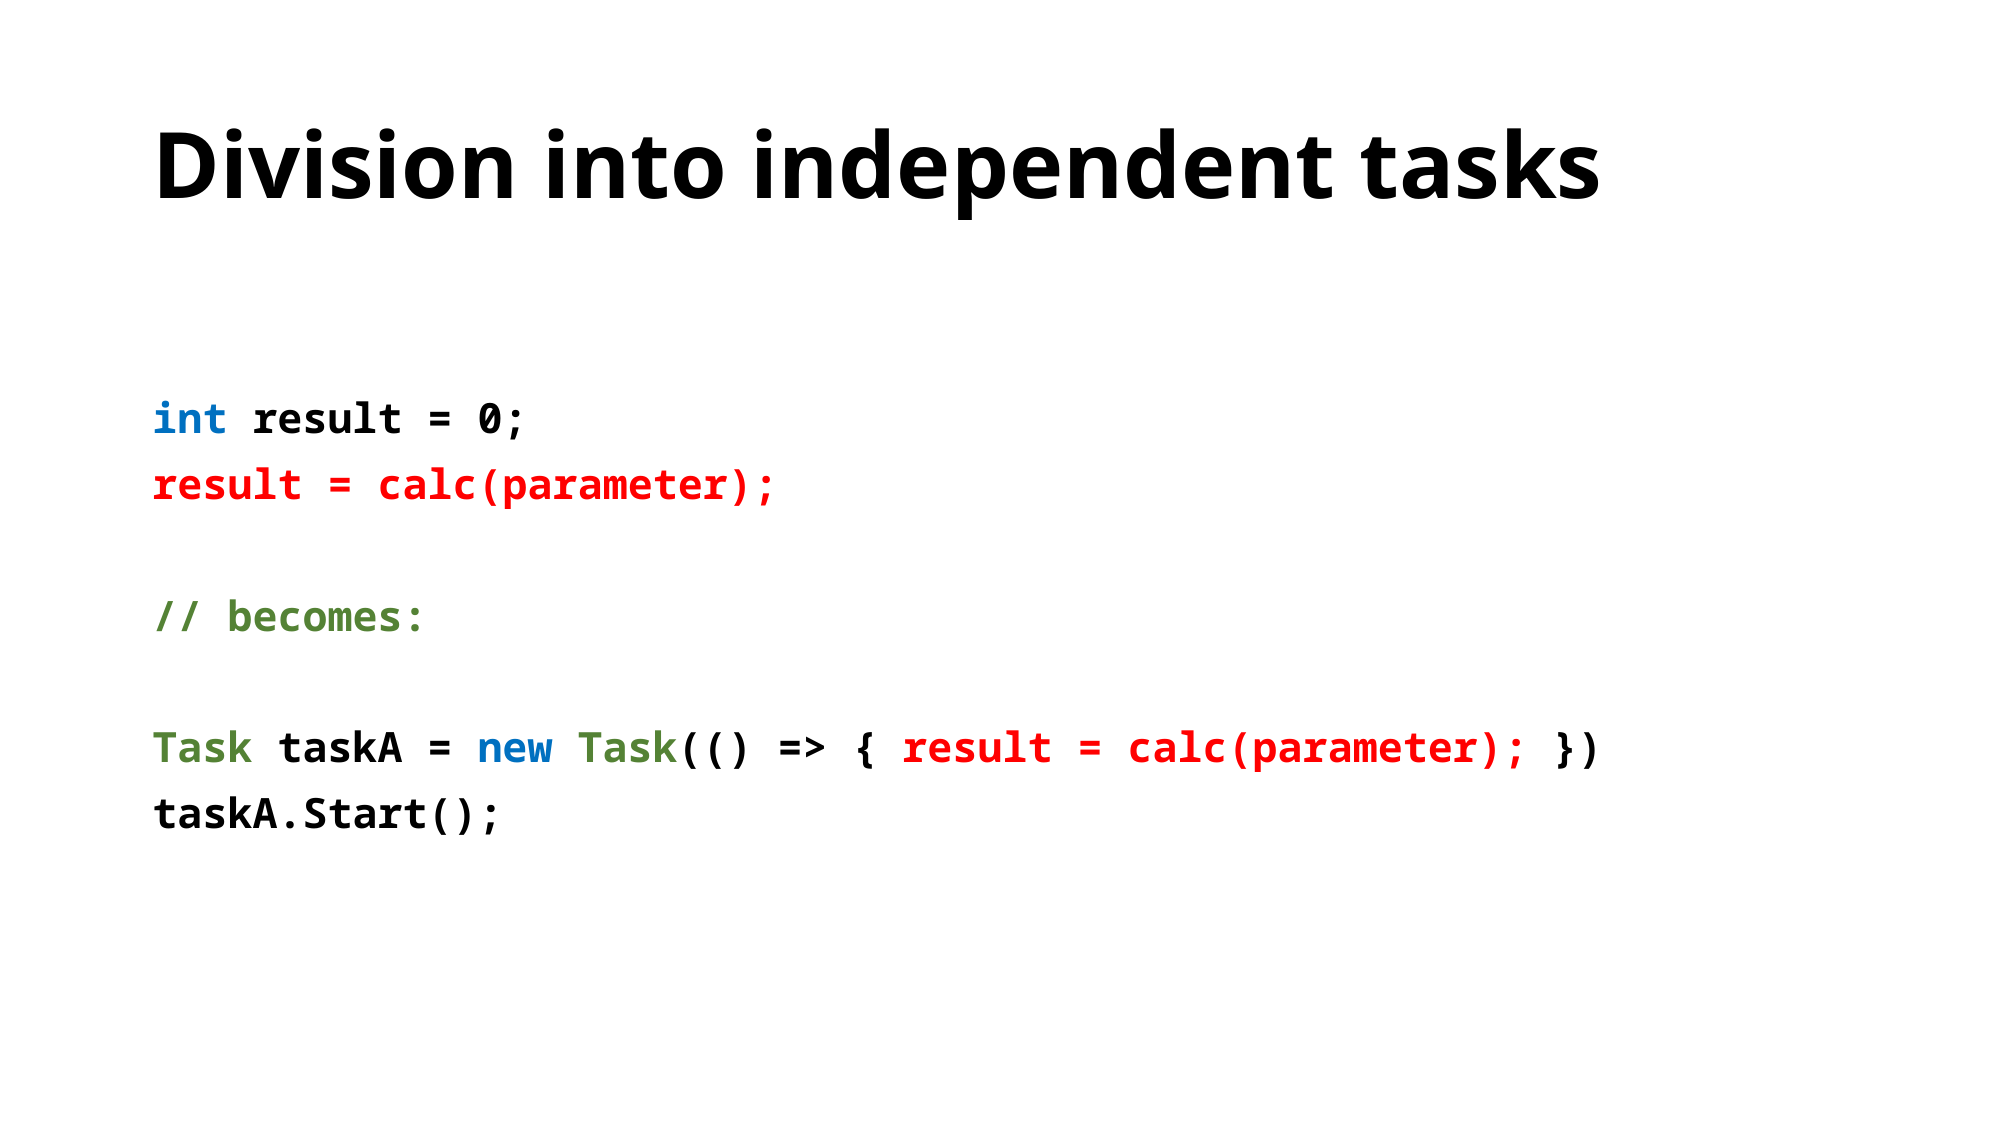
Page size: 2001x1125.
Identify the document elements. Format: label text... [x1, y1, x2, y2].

list int result = 0; result = calc(parameter); // becomes: Task taskA = new Task(() => { result = calc(parameter); }) taskA.Start(); [137, 299, 1863, 1014]
title Division into independent tasks [137, 59, 1863, 278]
